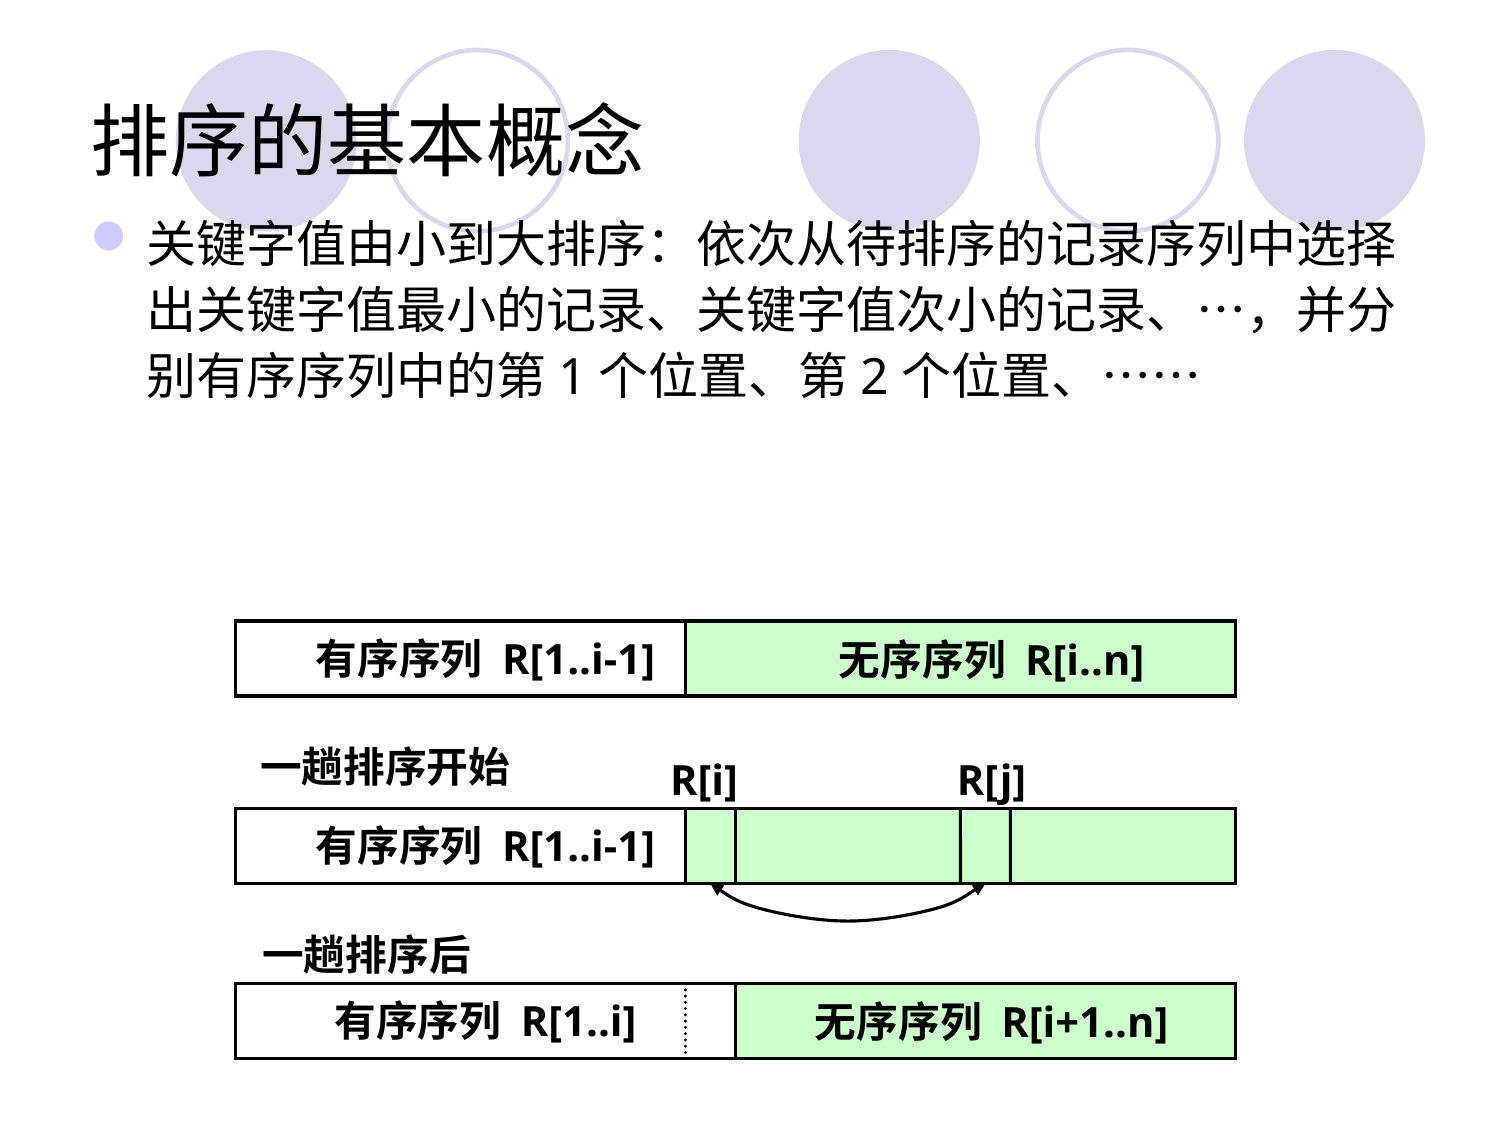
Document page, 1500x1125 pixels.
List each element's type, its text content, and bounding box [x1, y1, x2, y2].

text_box 一趟排序后 [235, 921, 498, 982]
text_box R[j] [922, 746, 1061, 806]
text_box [235, 983, 1236, 1059]
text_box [235, 808, 1236, 884]
slide_number [74, 1024, 426, 1101]
title 排序的基本概念 [74, 44, 1426, 198]
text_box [235, 620, 1236, 697]
text_box [714, 891, 974, 922]
text_box R[i] [635, 746, 773, 806]
list 关键字值由小到大排序：依次从待排序的记录序列中选择出关键字值最小的记录、关键字值次小的记录、…，并分别有序序列中的第1个位置、第2个位置、…… [74, 198, 1426, 517]
slide_number [1074, 1024, 1426, 1101]
text_box 一趟排序开始 [235, 733, 536, 799]
